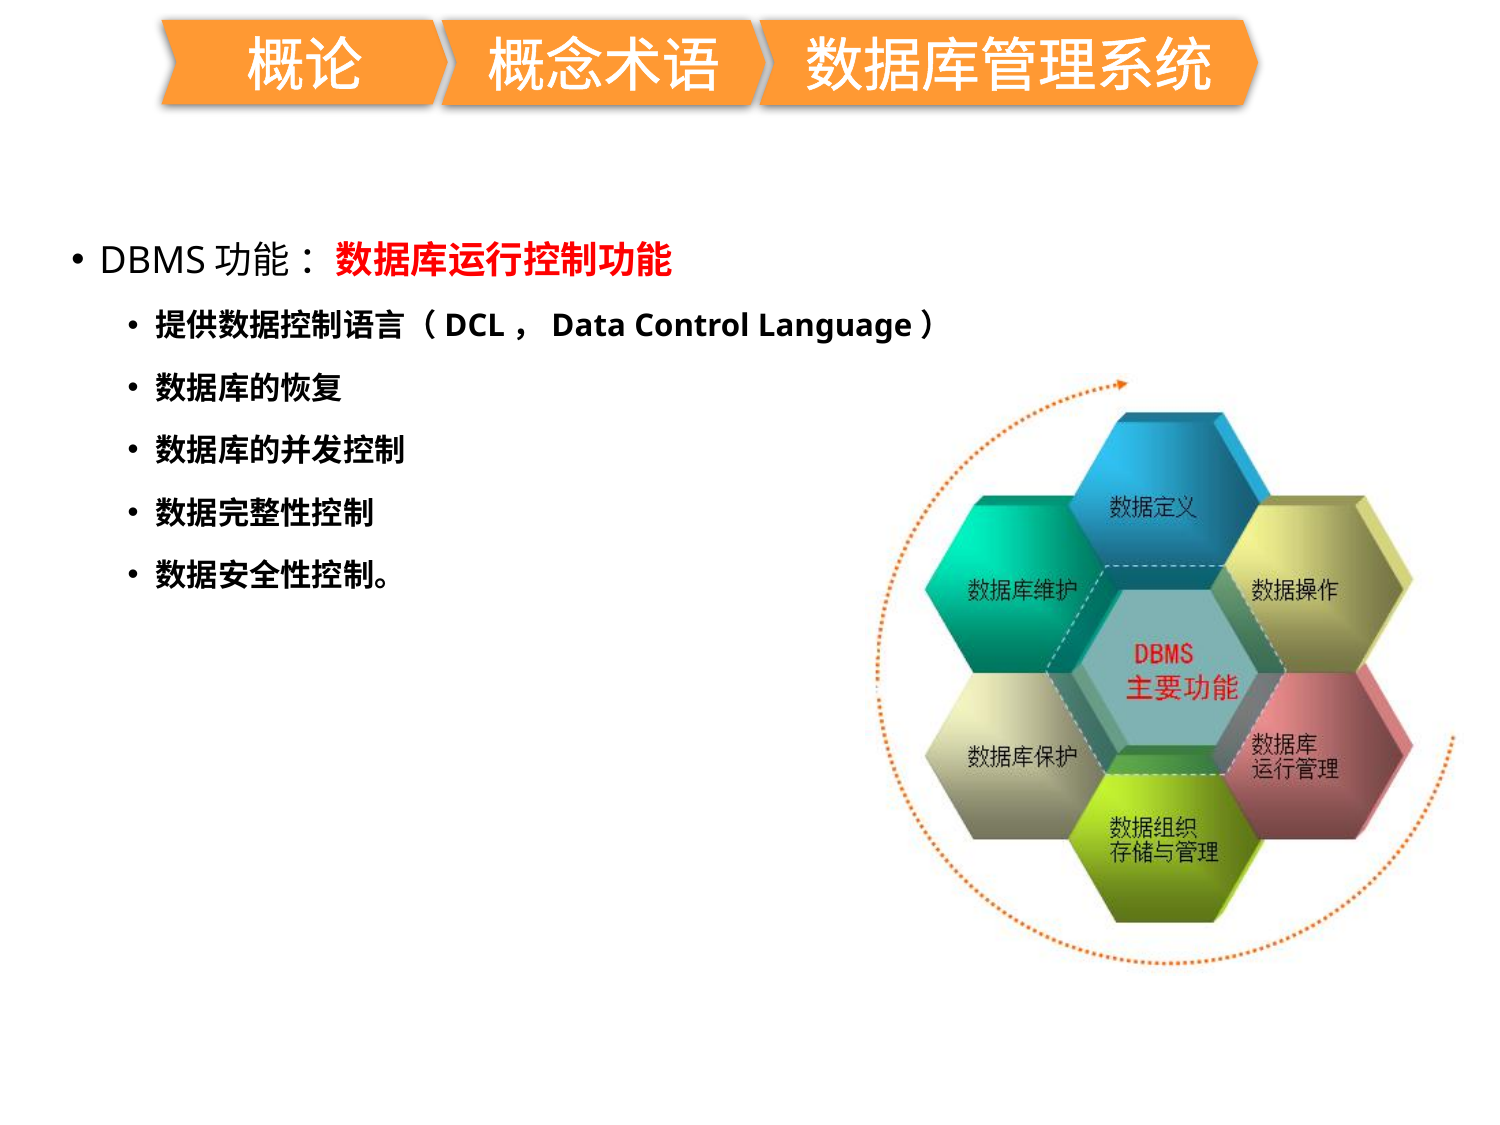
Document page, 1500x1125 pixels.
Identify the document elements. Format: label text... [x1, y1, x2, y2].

text_box 数据库管理系统 [759, 20, 1259, 105]
text_box 概论 [161, 19, 447, 105]
picture [865, 373, 1464, 976]
title [230, 0, 1500, 140]
list DBMS功能 ：数据库运行控制功能 提供数据控制语言（DCL，Data Control Language） 数据库的恢复 数据库的并发控制 数据完整性控制 数据安全性控制。 [0, 205, 1293, 976]
text_box 概念术语 [441, 20, 766, 105]
